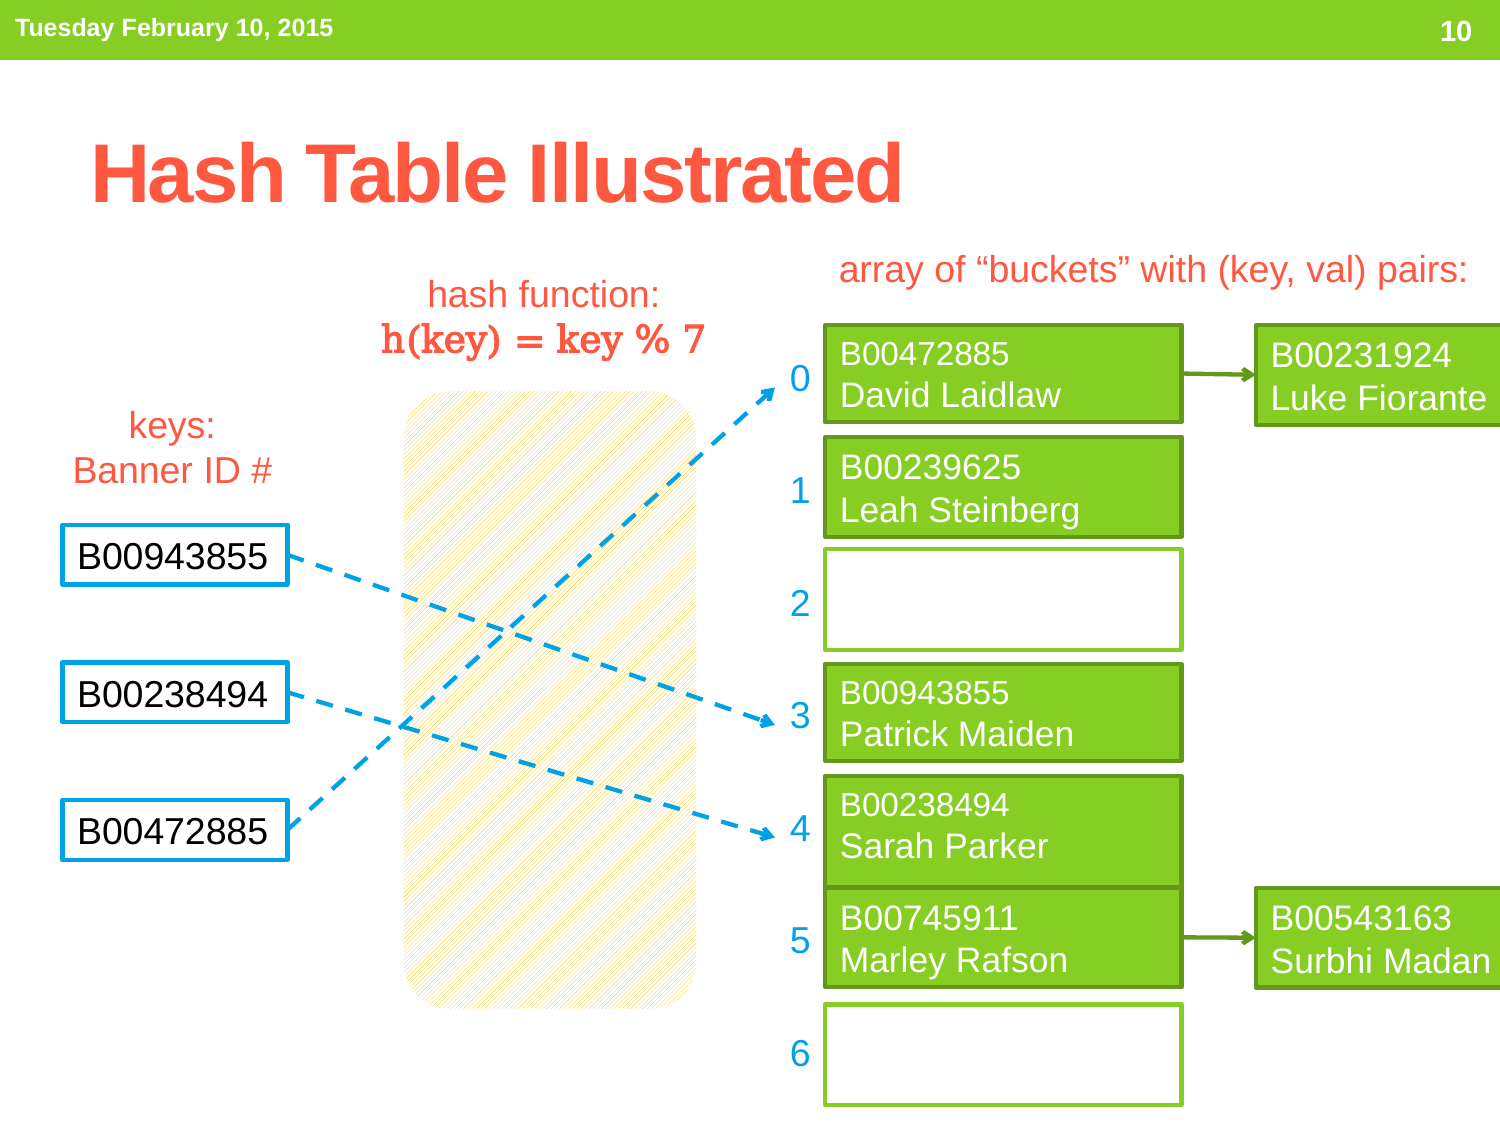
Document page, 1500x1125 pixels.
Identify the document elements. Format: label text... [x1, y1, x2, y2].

slide_number 10 [1312, 3, 1488, 57]
text_box keys: Banner ID # [57, 393, 284, 499]
table_cell 1 [783, 463, 821, 575]
title Hash Table Illustrated [75, 87, 1425, 250]
text_box B00472885 [60, 798, 290, 862]
table_cell 6 [775, 1025, 850, 1125]
text_box array of “buckets” with (key, val) pairs: [823, 237, 1484, 298]
table_cell 3 [784, 688, 821, 800]
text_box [824, 324, 1500, 1106]
text_box B00943855 [60, 523, 284, 587]
text_box B00238494 [60, 660, 283, 724]
table_cell 4 [775, 800, 821, 913]
text_box hash function: h(key) = key % 7 [362, 262, 725, 368]
table_cell 2 [784, 575, 821, 688]
table_cell 5 [775, 913, 821, 1025]
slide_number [0, 0, 475, 54]
table_header 0 [775, 350, 821, 463]
text_box [396, 848, 704, 1017]
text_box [287, 387, 776, 831]
